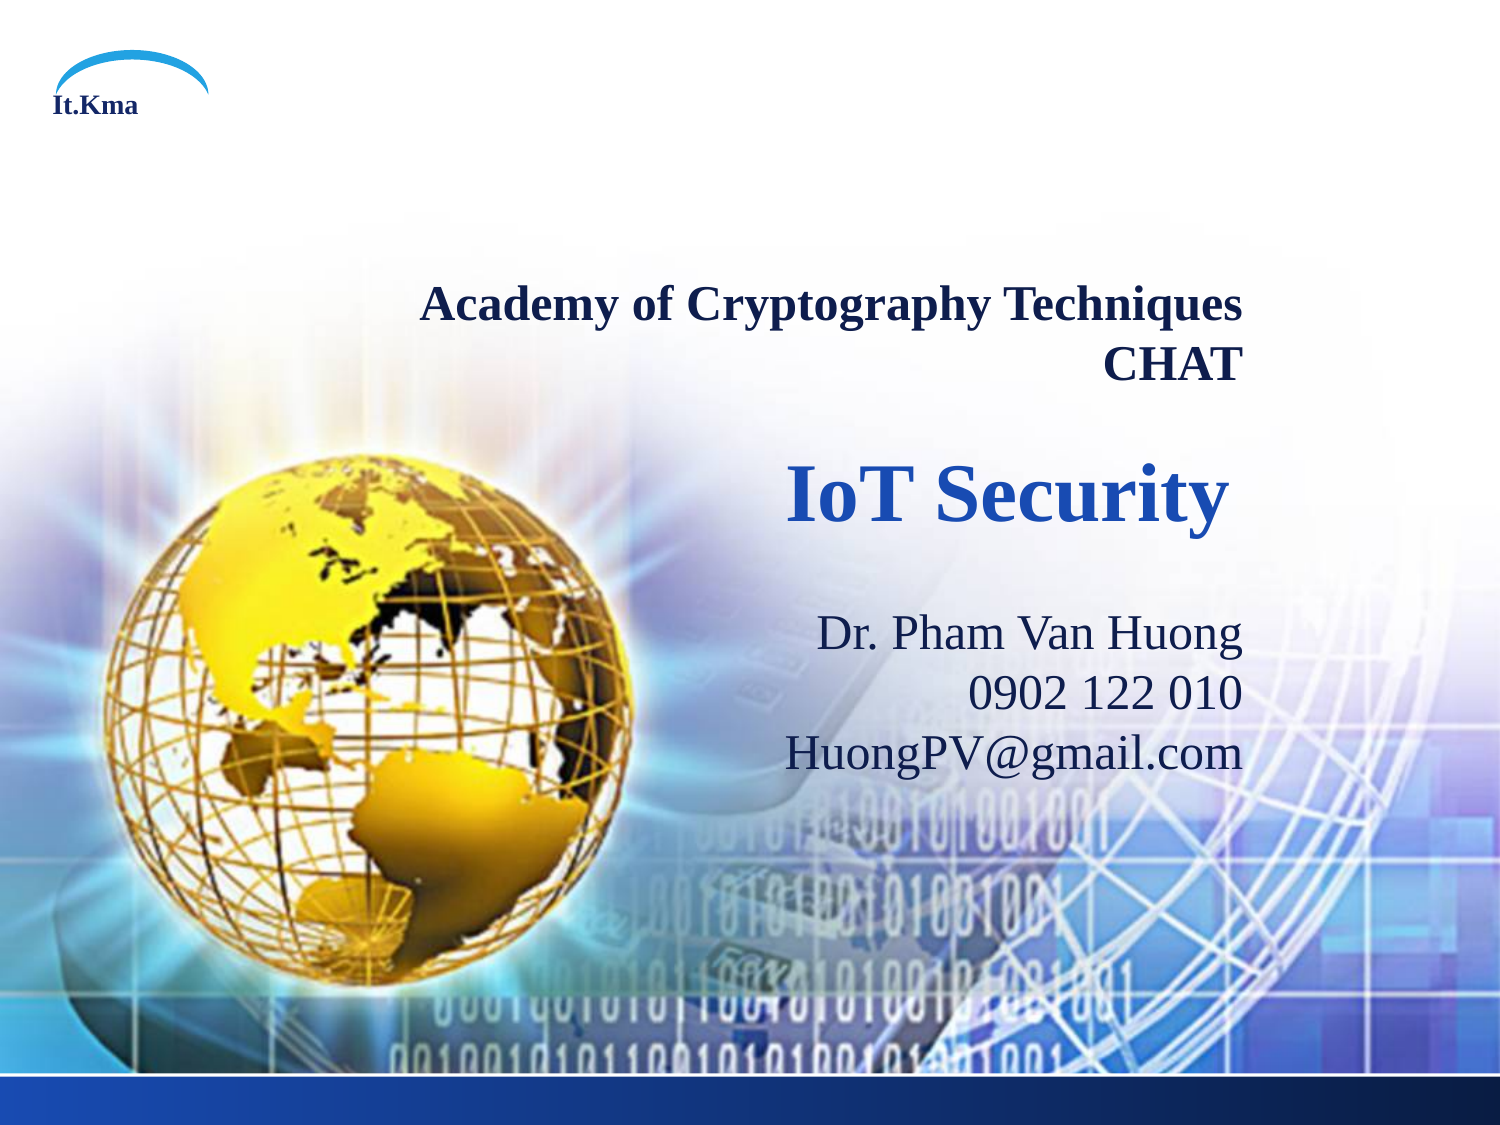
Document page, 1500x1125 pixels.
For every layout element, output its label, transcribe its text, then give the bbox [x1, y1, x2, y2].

text_box Academy of Cryptography Techniques CHAT [290, 268, 1259, 394]
title IoT Security [554, 376, 1462, 601]
text_box Dr. Pham Van Huong 0902 122 010 HuongPV@gmail.com [470, 627, 1259, 753]
picture [0, 0, 1500, 1073]
